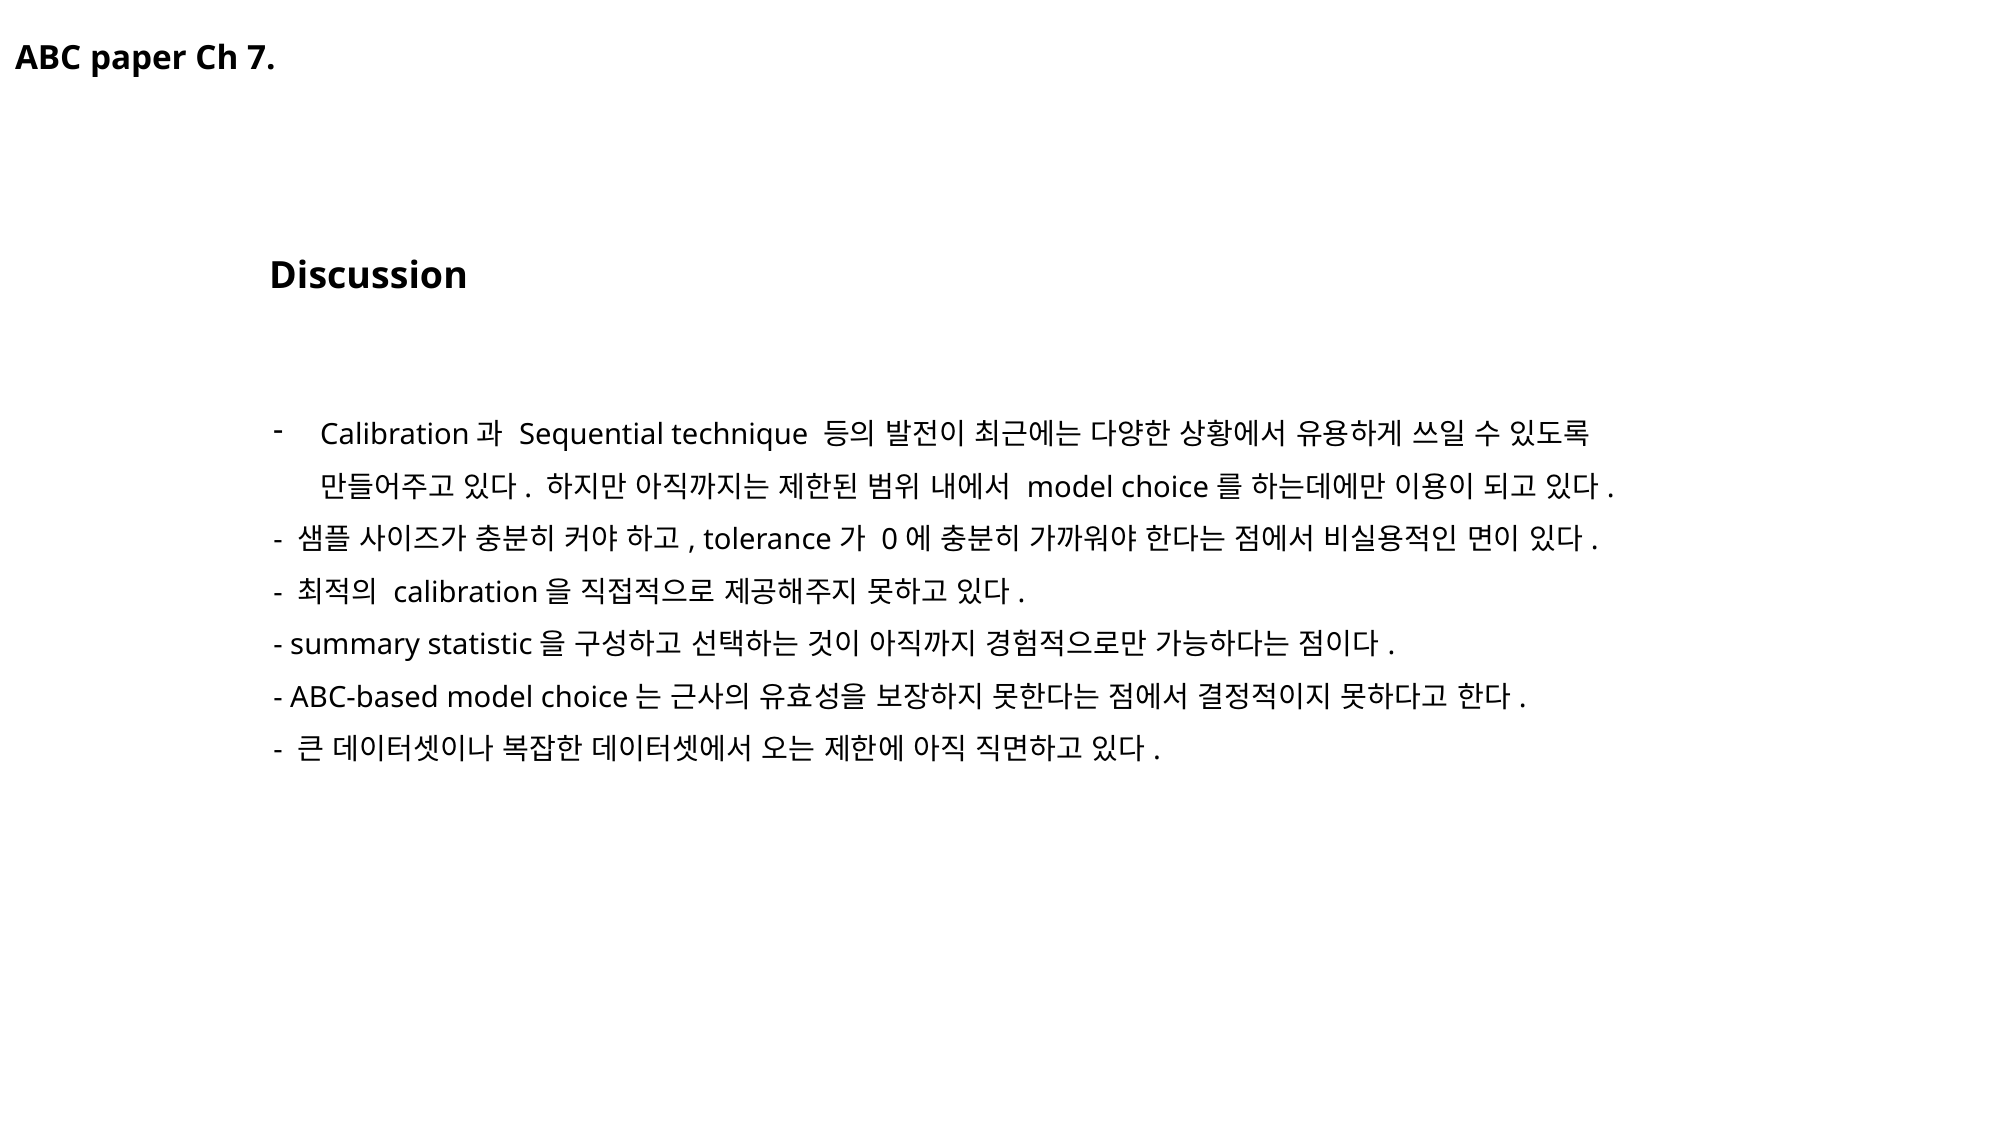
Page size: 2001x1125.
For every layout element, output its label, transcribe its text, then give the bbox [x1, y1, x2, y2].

text_box ABC paper Ch 7. [0, 0, 768, 100]
text_box Discussion [254, 244, 1049, 304]
text_box Calibration과 Sequential technique 등의 발전이 최근에는 다양한 상황에서 유용하게 쓰일 수 있도록 만들어주고 있다. 하지만 아직까지는 제한된 범위 내에서 model choice를 하는데에만 이용이 되고 있다. - 샘플 사이즈가 충분히 커야 하고, tolerance가 0에 충분히 가까워야 한다는 점에서 비실용적인 면이 있다. - 최적의 calibration을 직접적으로 제공해주지 못하고 있다. - summary statistic을 구성하고 선택하는 것이 아직까지 경험적으로만 가능하다는 점이다. - ABC-based model choice는 근사의 유효성을 보장하지 못한다는 점에서 결정적이지 못하다고 한다. - 큰 데이터셋이나 복잡한 데이터셋에서 오는 제한에 아직 직면하고 있다. [258, 390, 1692, 773]
